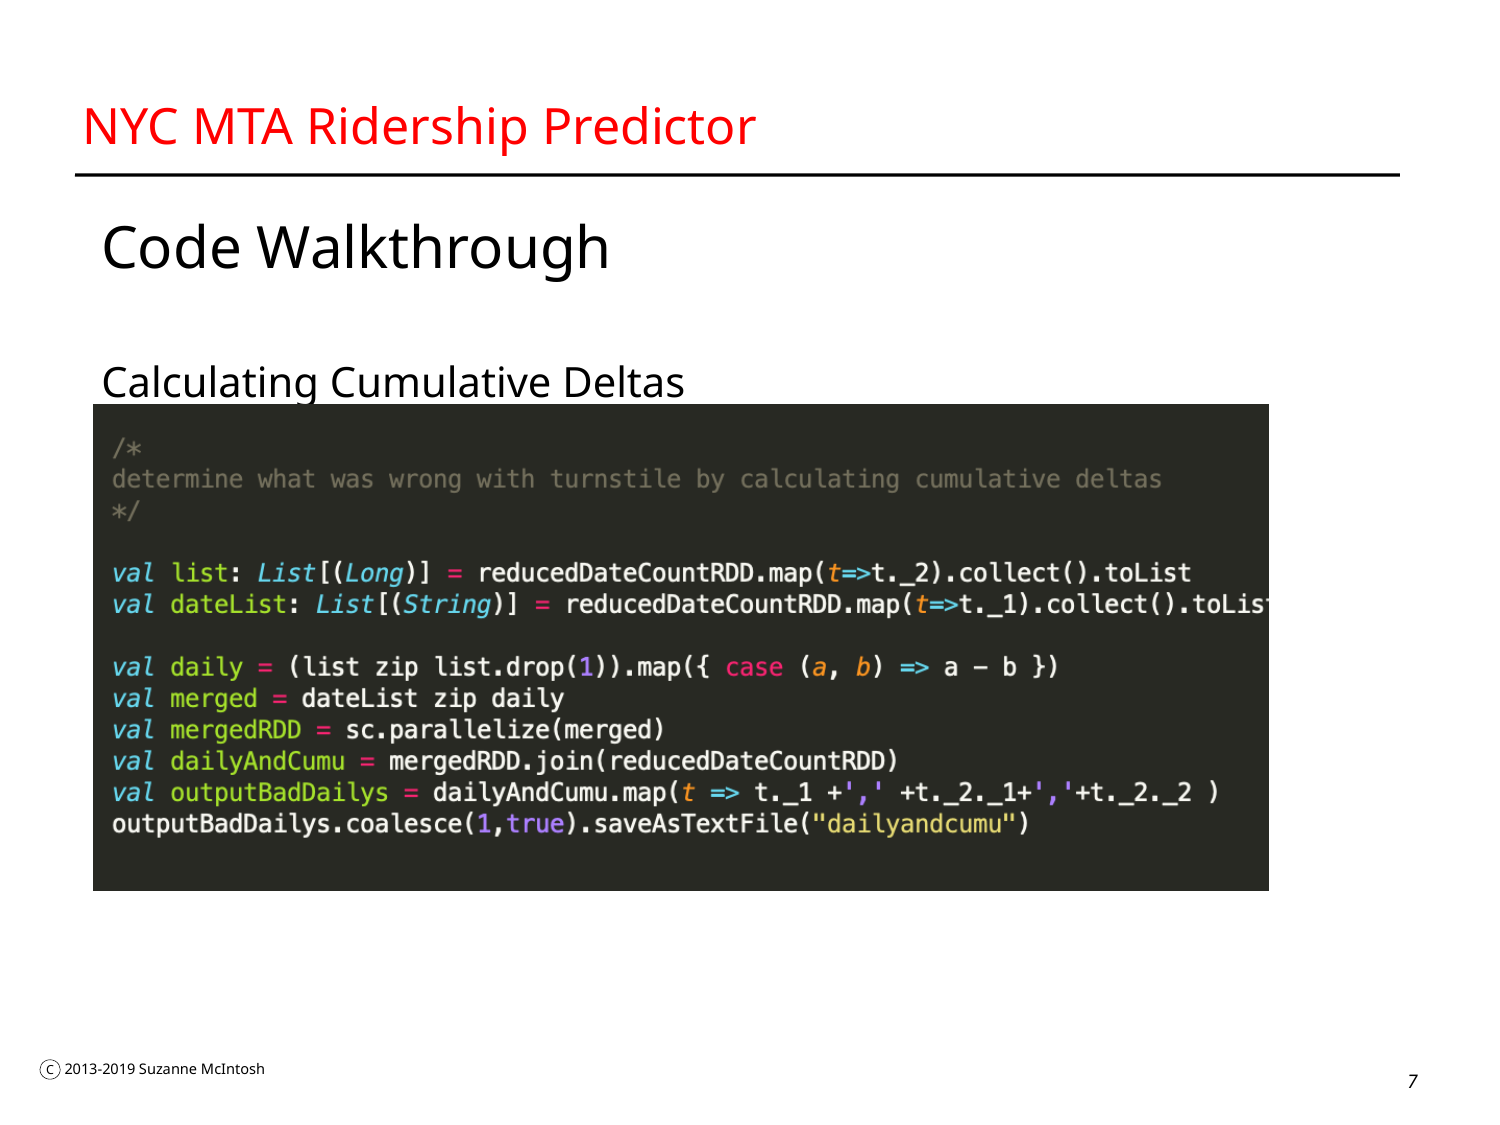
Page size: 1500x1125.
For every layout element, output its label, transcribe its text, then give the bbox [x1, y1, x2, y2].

picture [93, 404, 1269, 891]
title NYC MTA Ridership Predictor [74, 45, 1426, 163]
slide_number 7 [1395, 1061, 1426, 1101]
list Code Walkthrough Calculating Cumulative Deltas [93, 184, 1372, 1063]
